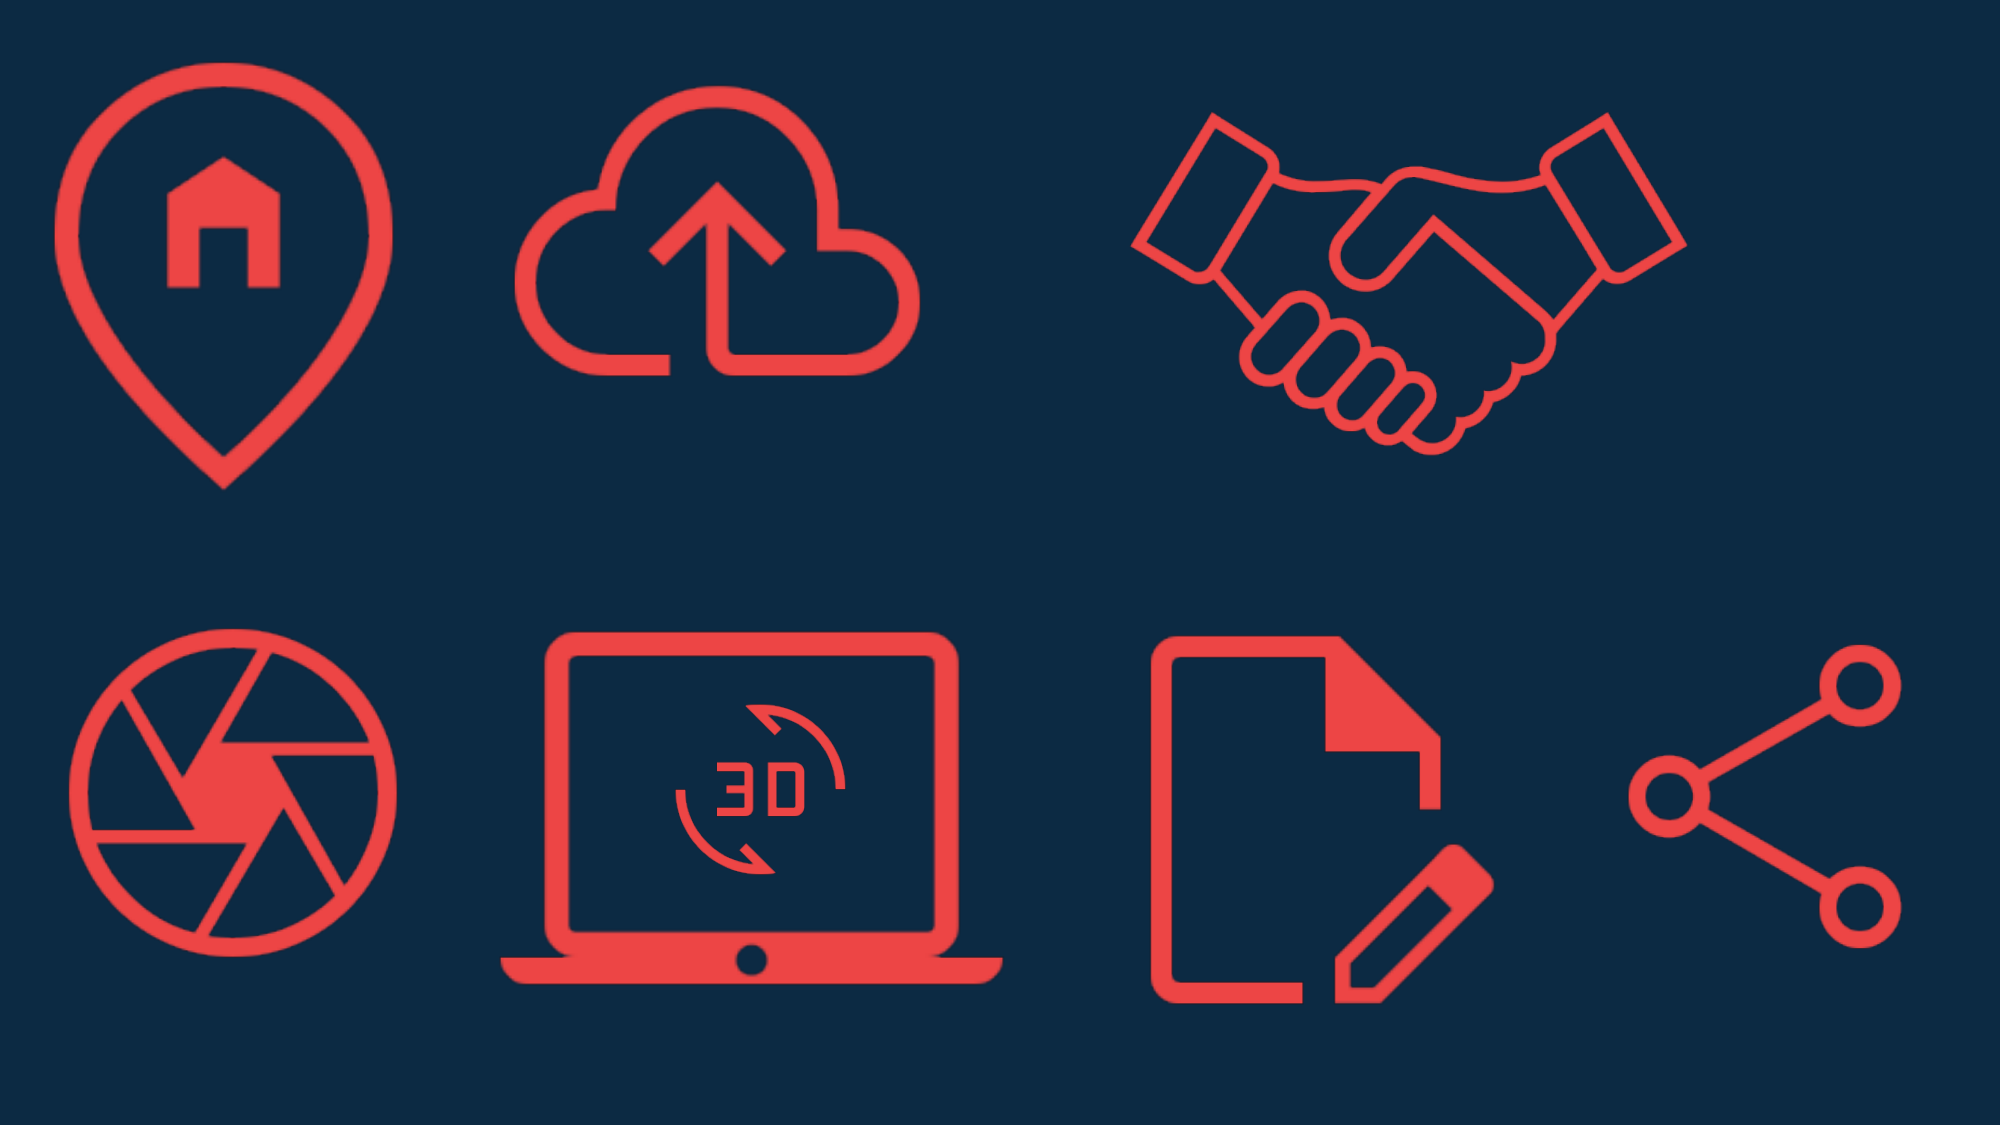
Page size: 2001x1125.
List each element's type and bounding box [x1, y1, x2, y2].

picture [26, 586, 441, 1001]
picture [1064, 588, 1529, 1053]
text_box [490, 556, 1015, 1081]
picture [1119, 0, 1700, 577]
picture [0, 0, 950, 539]
picture [1578, 610, 1952, 984]
